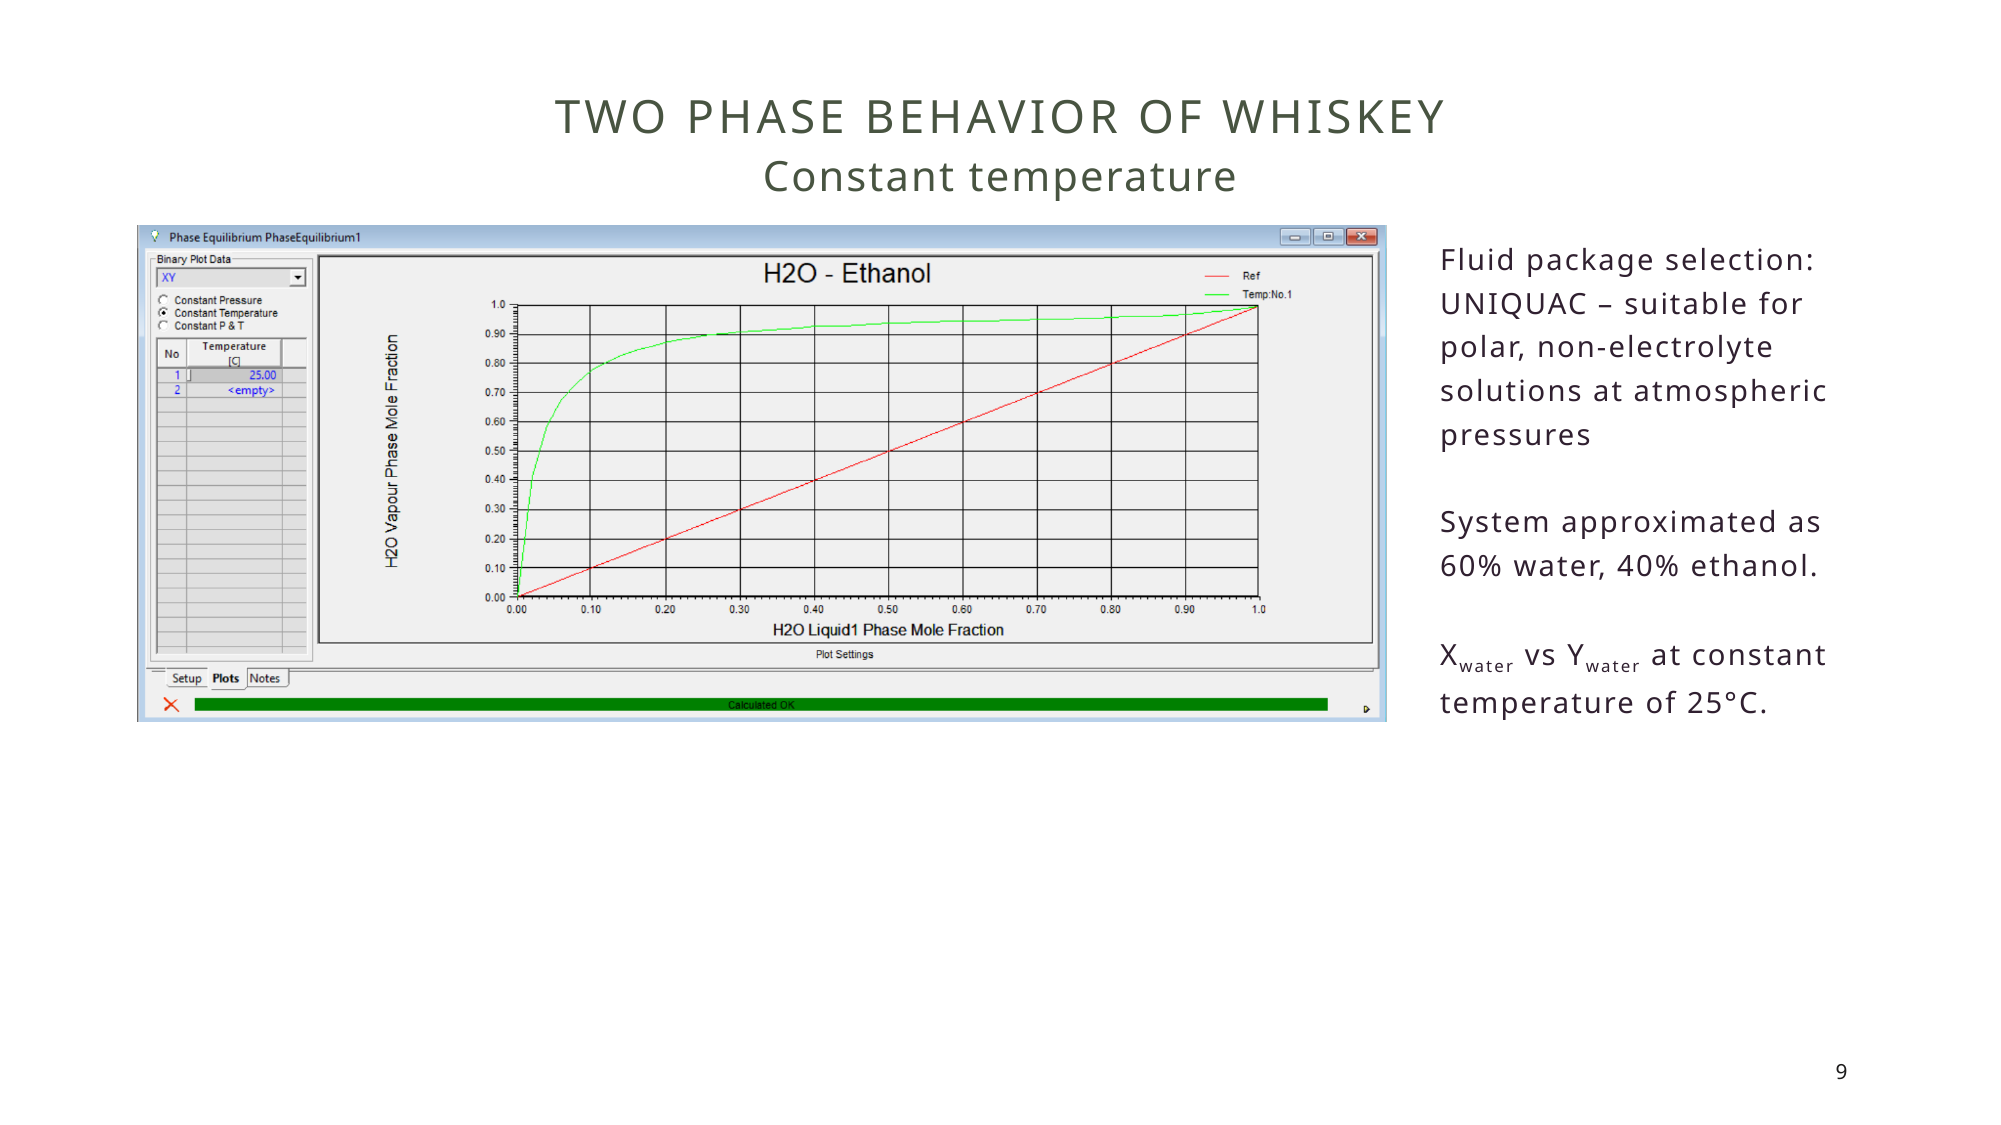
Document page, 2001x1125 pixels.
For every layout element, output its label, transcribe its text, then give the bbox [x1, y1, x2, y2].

title Two Phase Behavior of whiskey [490, 66, 1510, 131]
list Constant temperature [490, 131, 1510, 226]
slide_number 9 [1412, 1042, 1863, 1103]
picture [137, 225, 1387, 722]
list Fluid package selection: UNIQUAC – suitable for polar, non-electrolyte solutions at atmospheric pressures System approximated as 60% water, 40% ethanol. Xwater vs Ywater at constant temperature of 25°C. [1425, 225, 1905, 994]
